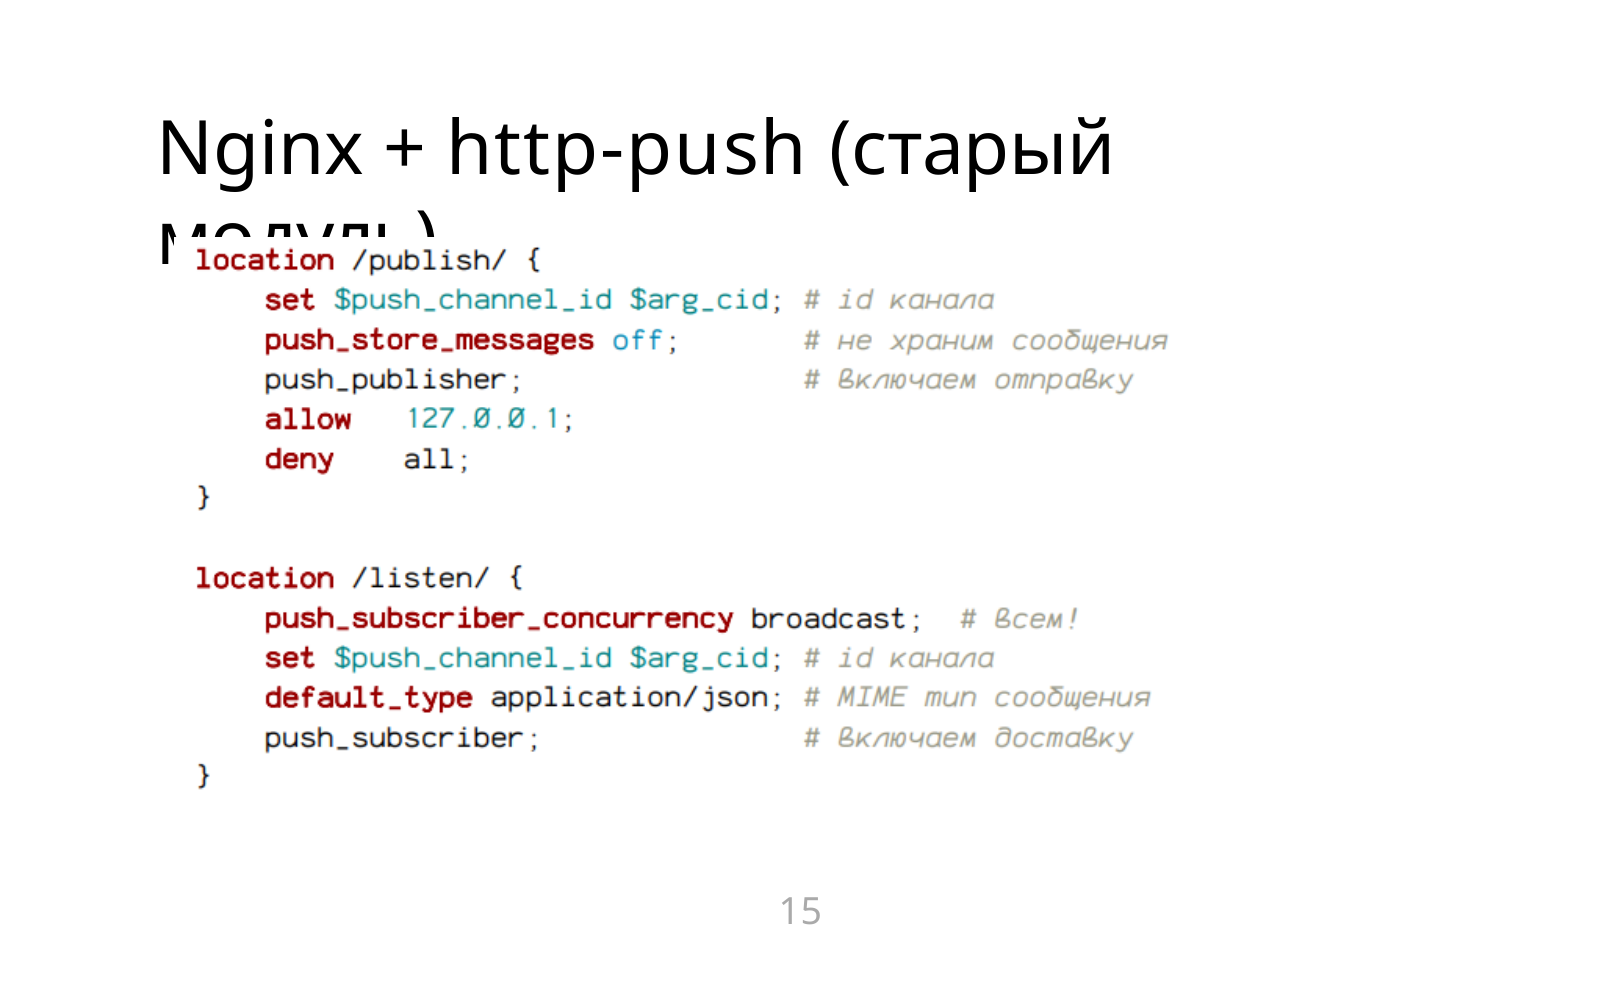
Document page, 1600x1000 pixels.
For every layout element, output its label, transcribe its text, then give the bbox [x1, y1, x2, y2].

slide_number 15 [772, 882, 828, 1000]
title Nginx + http-push (старый модуль) [154, 97, 1348, 281]
picture [174, 237, 1177, 791]
